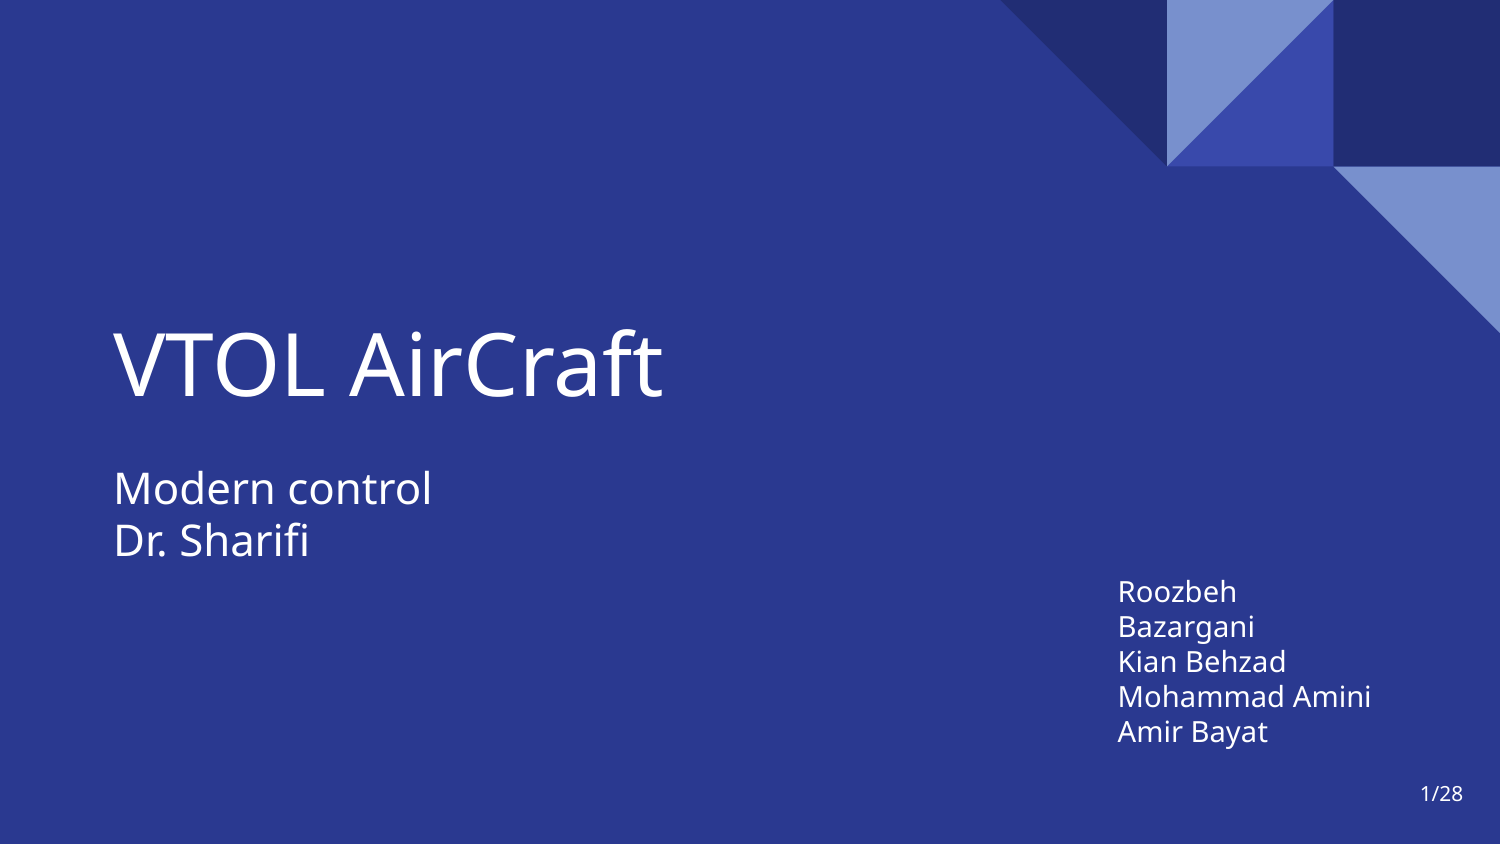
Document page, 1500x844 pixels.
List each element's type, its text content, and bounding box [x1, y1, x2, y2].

subtitle Modern control Dr. Sharifi [98, 445, 1447, 584]
title VTOL AirCraft [98, 291, 1447, 429]
text_box Roozbeh Bazargani Kian Behzad Mohammad Amini Amir Bayat [1102, 558, 1396, 763]
slide_number 1/28 [1387, 762, 1478, 828]
